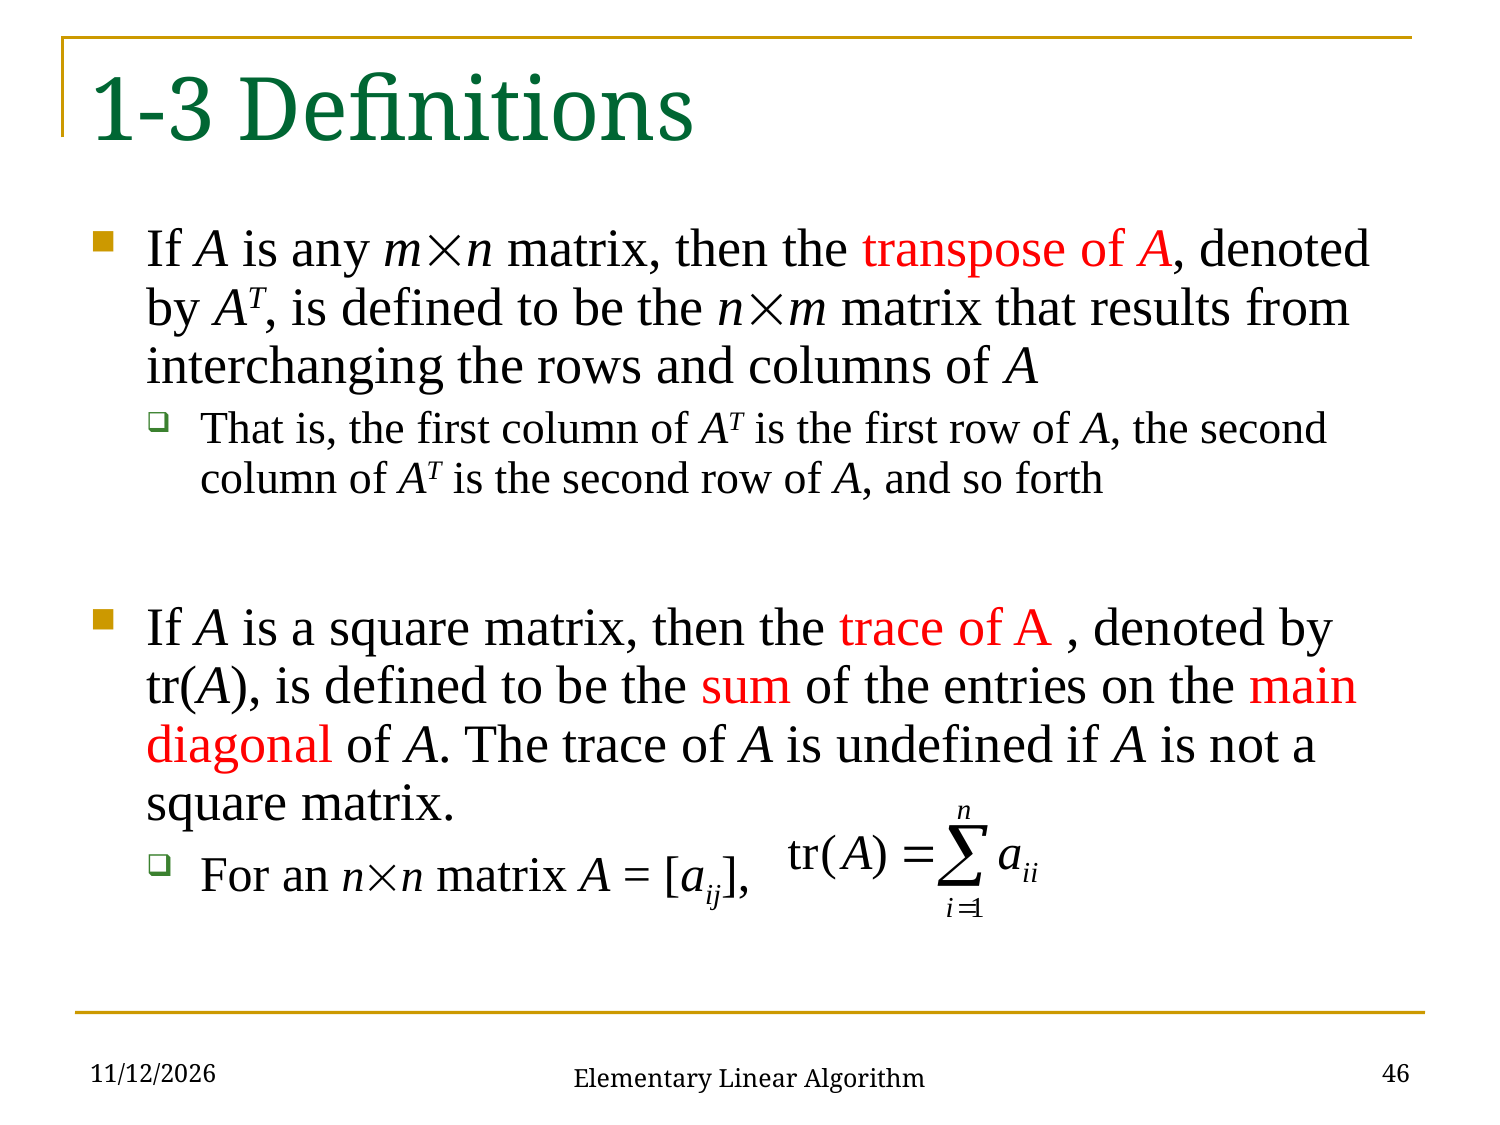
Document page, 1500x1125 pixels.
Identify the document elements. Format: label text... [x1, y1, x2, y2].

list If A is any mn matrix, then the transpose of A, denoted by AT, is defined to be the nm matrix that results from interchanging the rows and columns of A That is, the first column of AT is the first row of A, the second column of AT is the second row of A, and so forth If A is a square matrix, then the trace of A , denoted by tr(A), is defined to be the sum of the entries on the main diagonal of A. The trace of A is undefined if A is not a square matrix. For an nn matrix A = [aij], [75, 212, 1425, 1006]
footer Elementary Linear Algorithm [512, 1024, 988, 1101]
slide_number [74, 1023, 426, 1100]
slide_number 46 [1074, 1023, 1426, 1100]
title 1-3 Definitions [75, 45, 1425, 212]
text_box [779, 786, 1053, 928]
